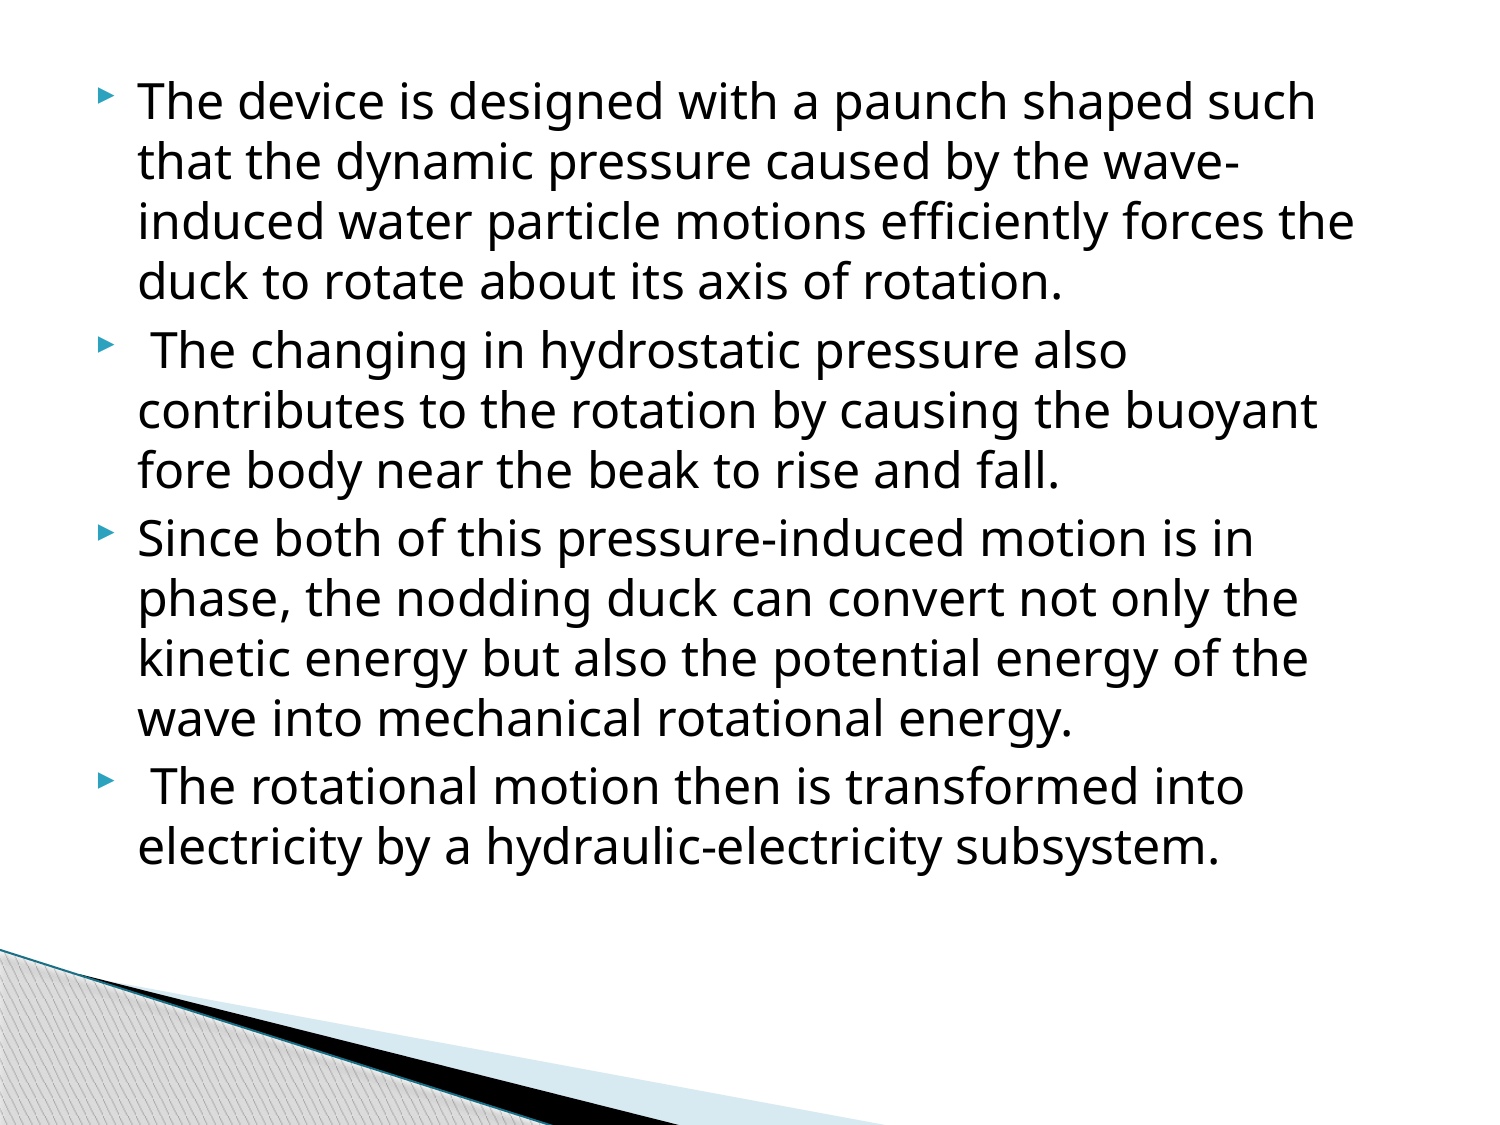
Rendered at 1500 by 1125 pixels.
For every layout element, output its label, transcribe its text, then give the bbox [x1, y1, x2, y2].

list The device is designed with a paunch shaped such that the dynamic pressure caused by the wave-induced water particle motions efficiently forces the duck to rotate about its axis of rotation. The changing in hydrostatic pressure also contributes to the rotation by causing the buoyant fore body near the beak to rise and fall. Since both of this pressure-induced motion is in phase, the nodding duck can convert not only the kinetic energy but also the potential energy of the wave into mechanical rotational energy. The rotational motion then is transformed into electricity by a hydraulic-electricity subsystem. [62, 62, 1413, 979]
